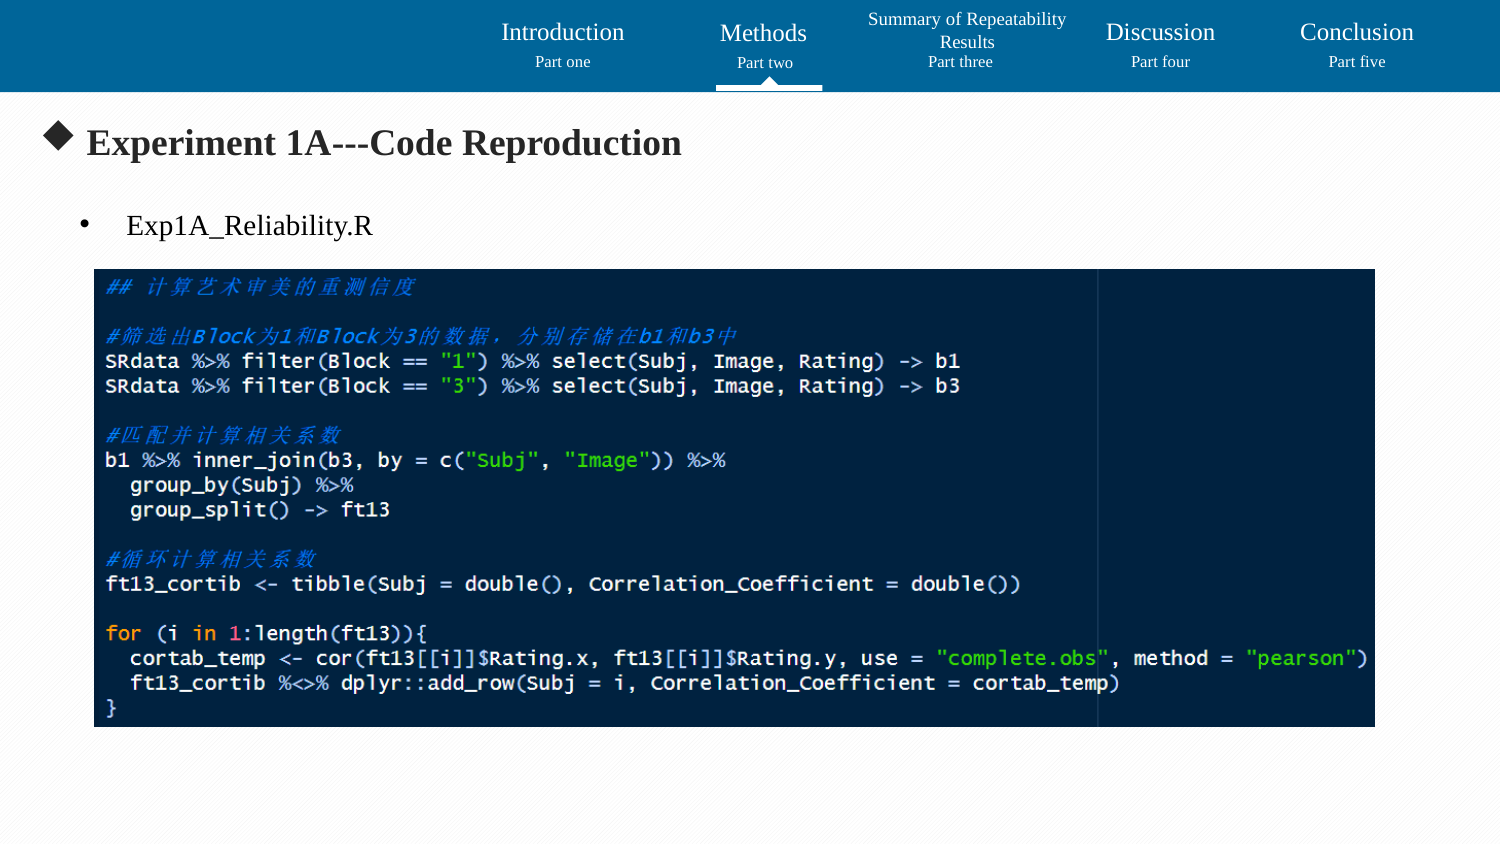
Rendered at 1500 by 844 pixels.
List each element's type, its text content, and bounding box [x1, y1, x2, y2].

text_box Exp1A_Reliability.R [64, 198, 565, 254]
text_box Conclusion [1273, 8, 1442, 54]
text_box Introduction [471, 8, 655, 54]
text_box Part five [1300, 43, 1415, 79]
text_box Part four [1111, 43, 1210, 79]
text_box Summary of Repeatability Results [850, 0, 1085, 60]
text_box [827, 0, 1500, 94]
text_box Part three [908, 60, 1013, 79]
text_box [0, 0, 850, 94]
text_box Discussion [1085, 8, 1245, 54]
text_box Experiment 1A---Code Reproduction [25, 110, 928, 171]
picture [94, 269, 1376, 727]
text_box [671, 9, 856, 81]
text_box Part one [513, 43, 613, 79]
